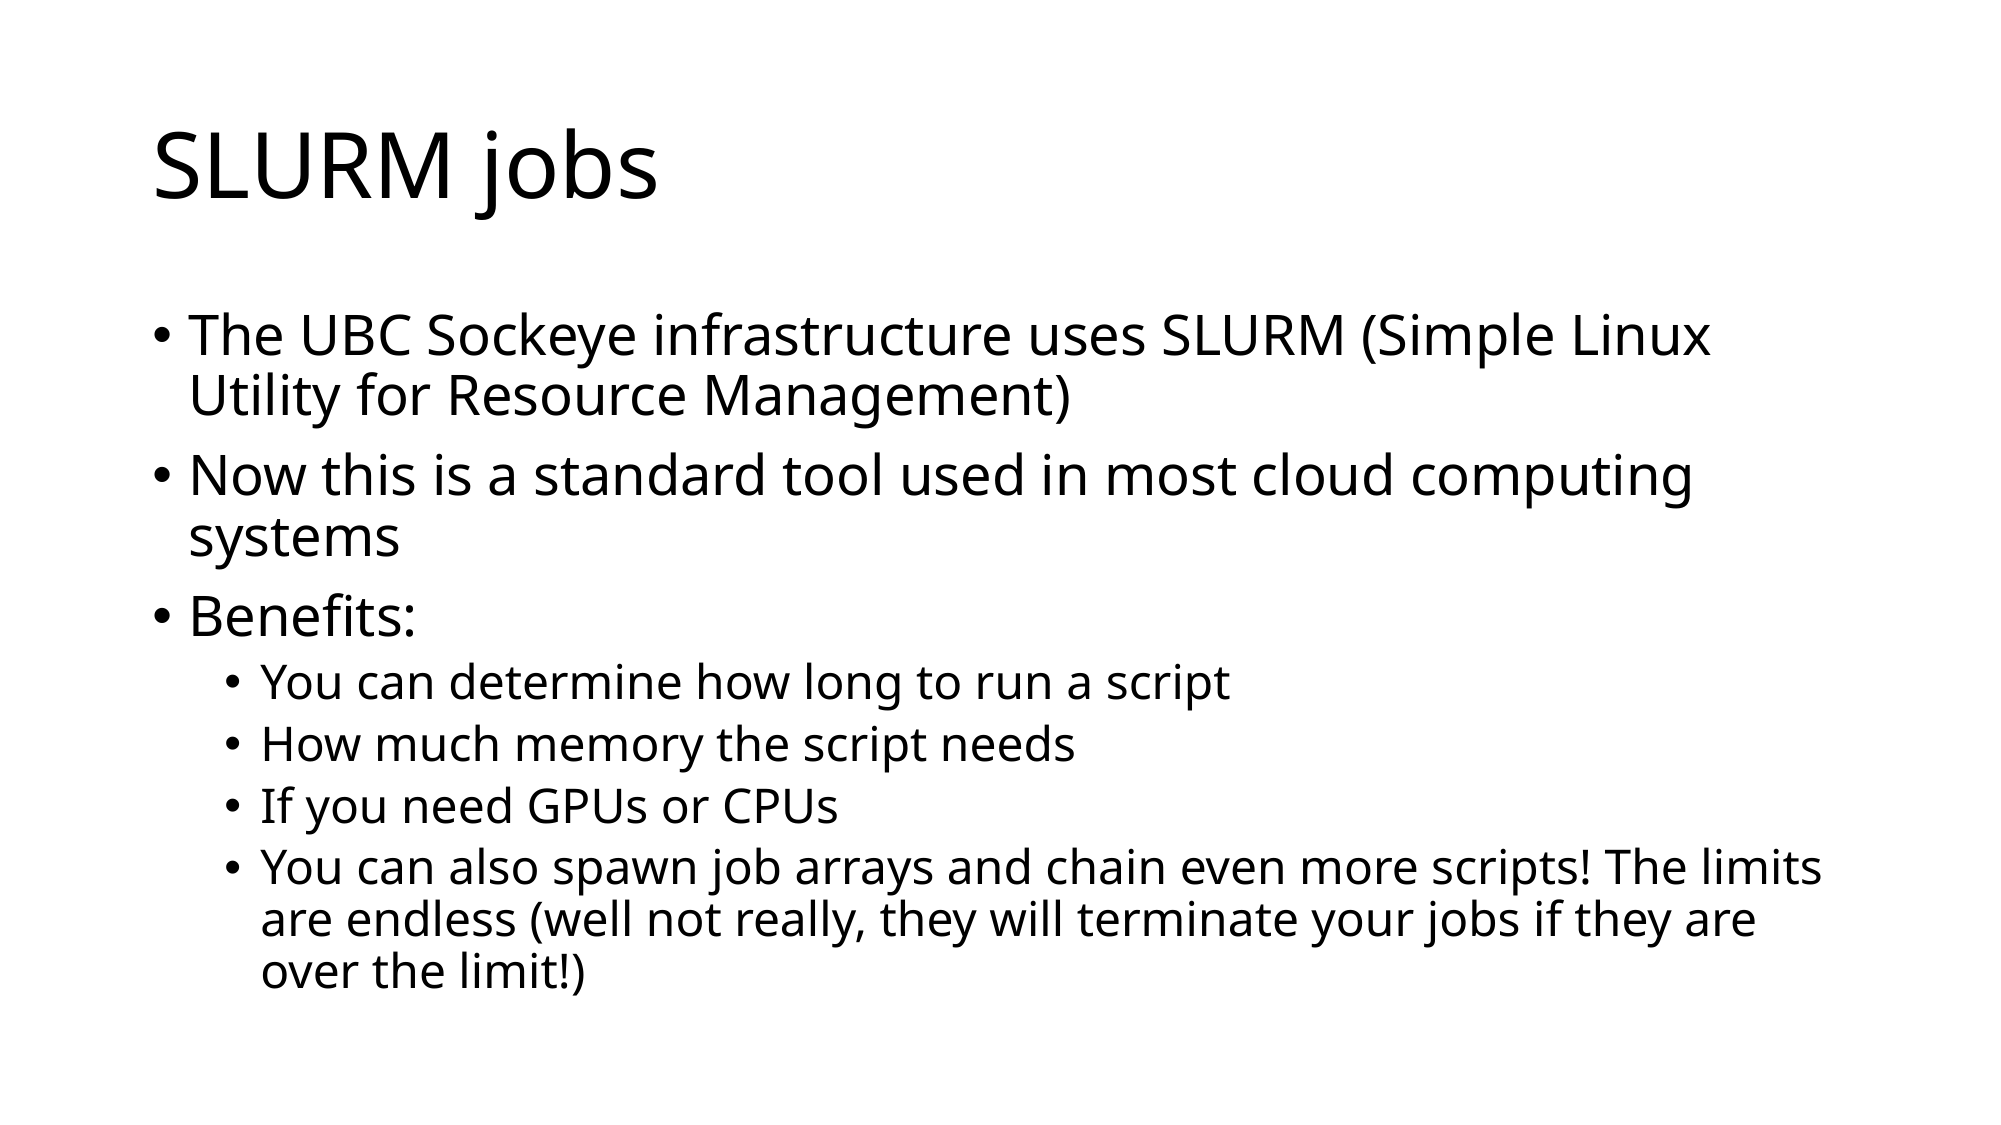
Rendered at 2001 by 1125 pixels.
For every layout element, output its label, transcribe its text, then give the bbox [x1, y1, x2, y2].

list The UBC Sockeye infrastructure uses SLURM (Simple Linux Utility for Resource Management) Now this is a standard tool used in most cloud computing systems Benefits: You can determine how long to run a script How much memory the script needs If you need GPUs or CPUs You can also spawn job arrays and chain even more scripts! The limits are endless (well not really, they will terminate your jobs if they are over the limit!) [137, 299, 1863, 1014]
title SLURM jobs [137, 59, 1863, 278]
